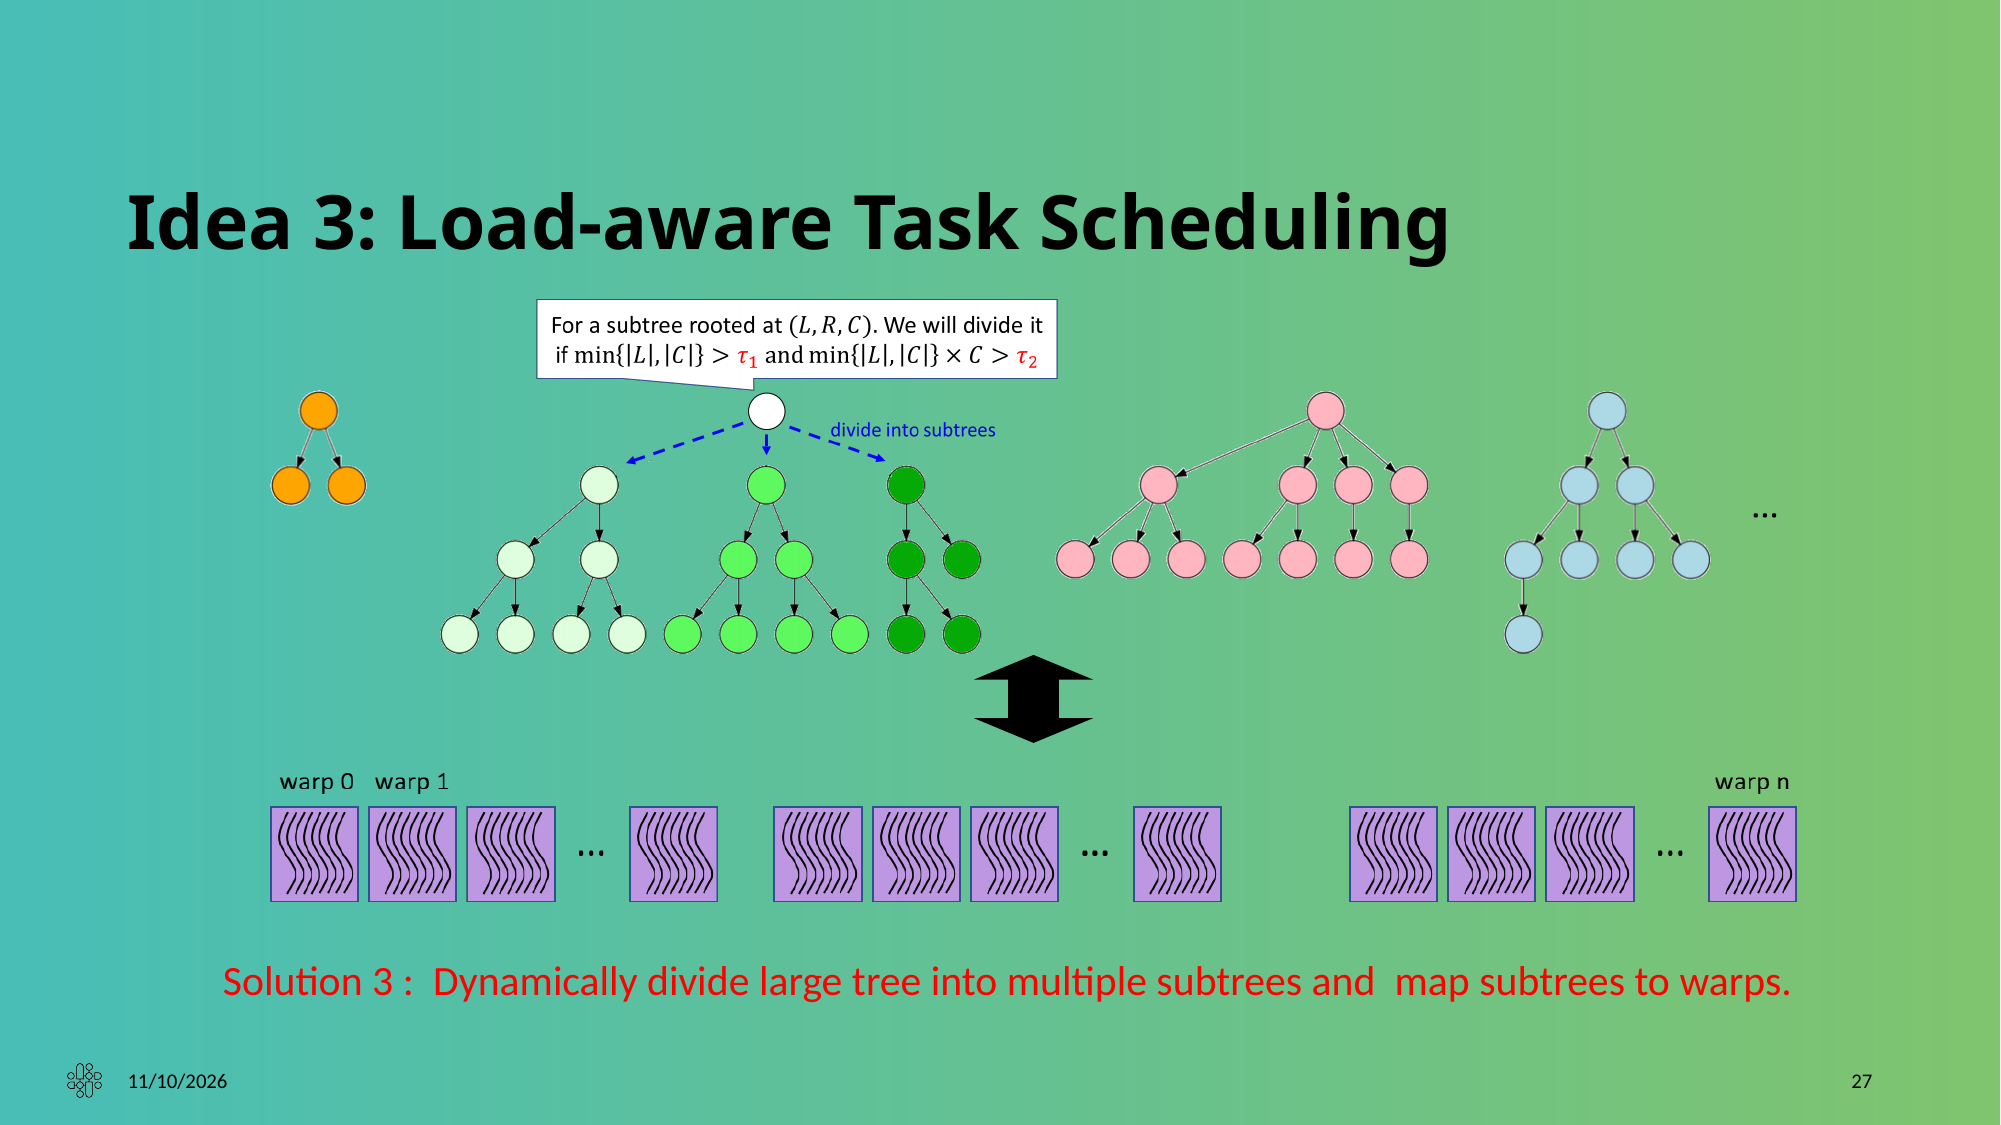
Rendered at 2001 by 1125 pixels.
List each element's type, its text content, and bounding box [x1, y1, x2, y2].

picture [67, 1063, 102, 1098]
text_box [972, 670, 1095, 745]
title Idea 3: Load-aware Task Scheduling [112, 99, 1775, 339]
slide_number 27 [1797, 1054, 1888, 1106]
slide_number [112, 1054, 375, 1106]
text_box Solution 3 : Dynamically divide large tree into multiple subtrees and map subtrees to warps. [173, 946, 1843, 1012]
picture [261, 754, 1806, 903]
picture [268, 299, 1804, 658]
